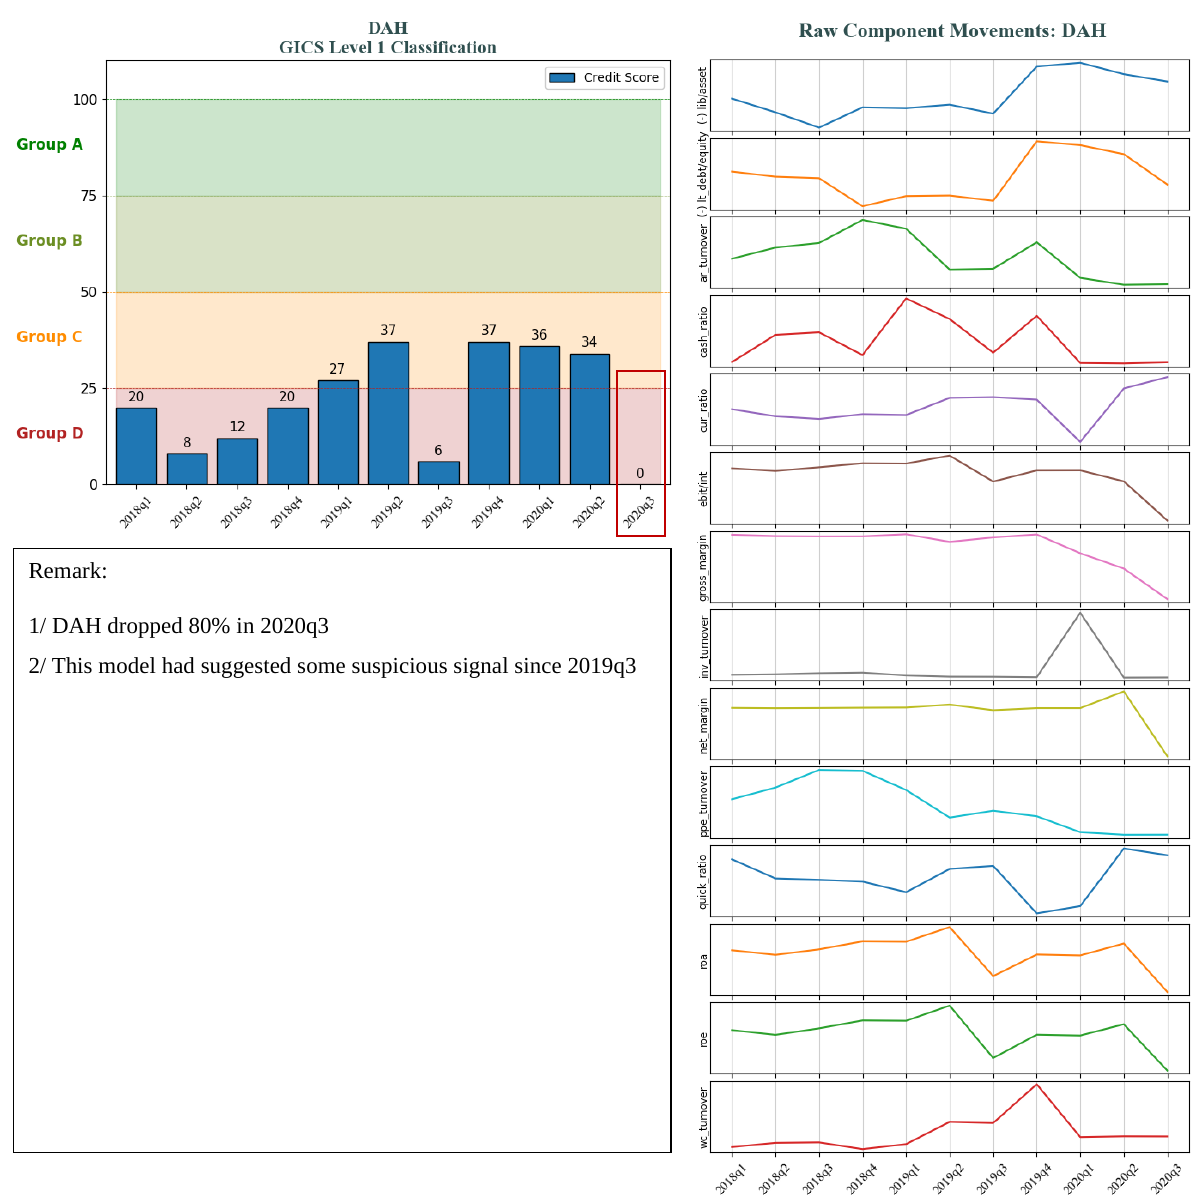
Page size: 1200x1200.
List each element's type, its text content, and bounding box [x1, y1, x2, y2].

text_box Remark: 1/ DAH dropped 80% in 2020q3 2/ This model had suggested some suspicious signal since 2019q3 [13, 548, 672, 1153]
picture [0, 0, 1199, 1200]
